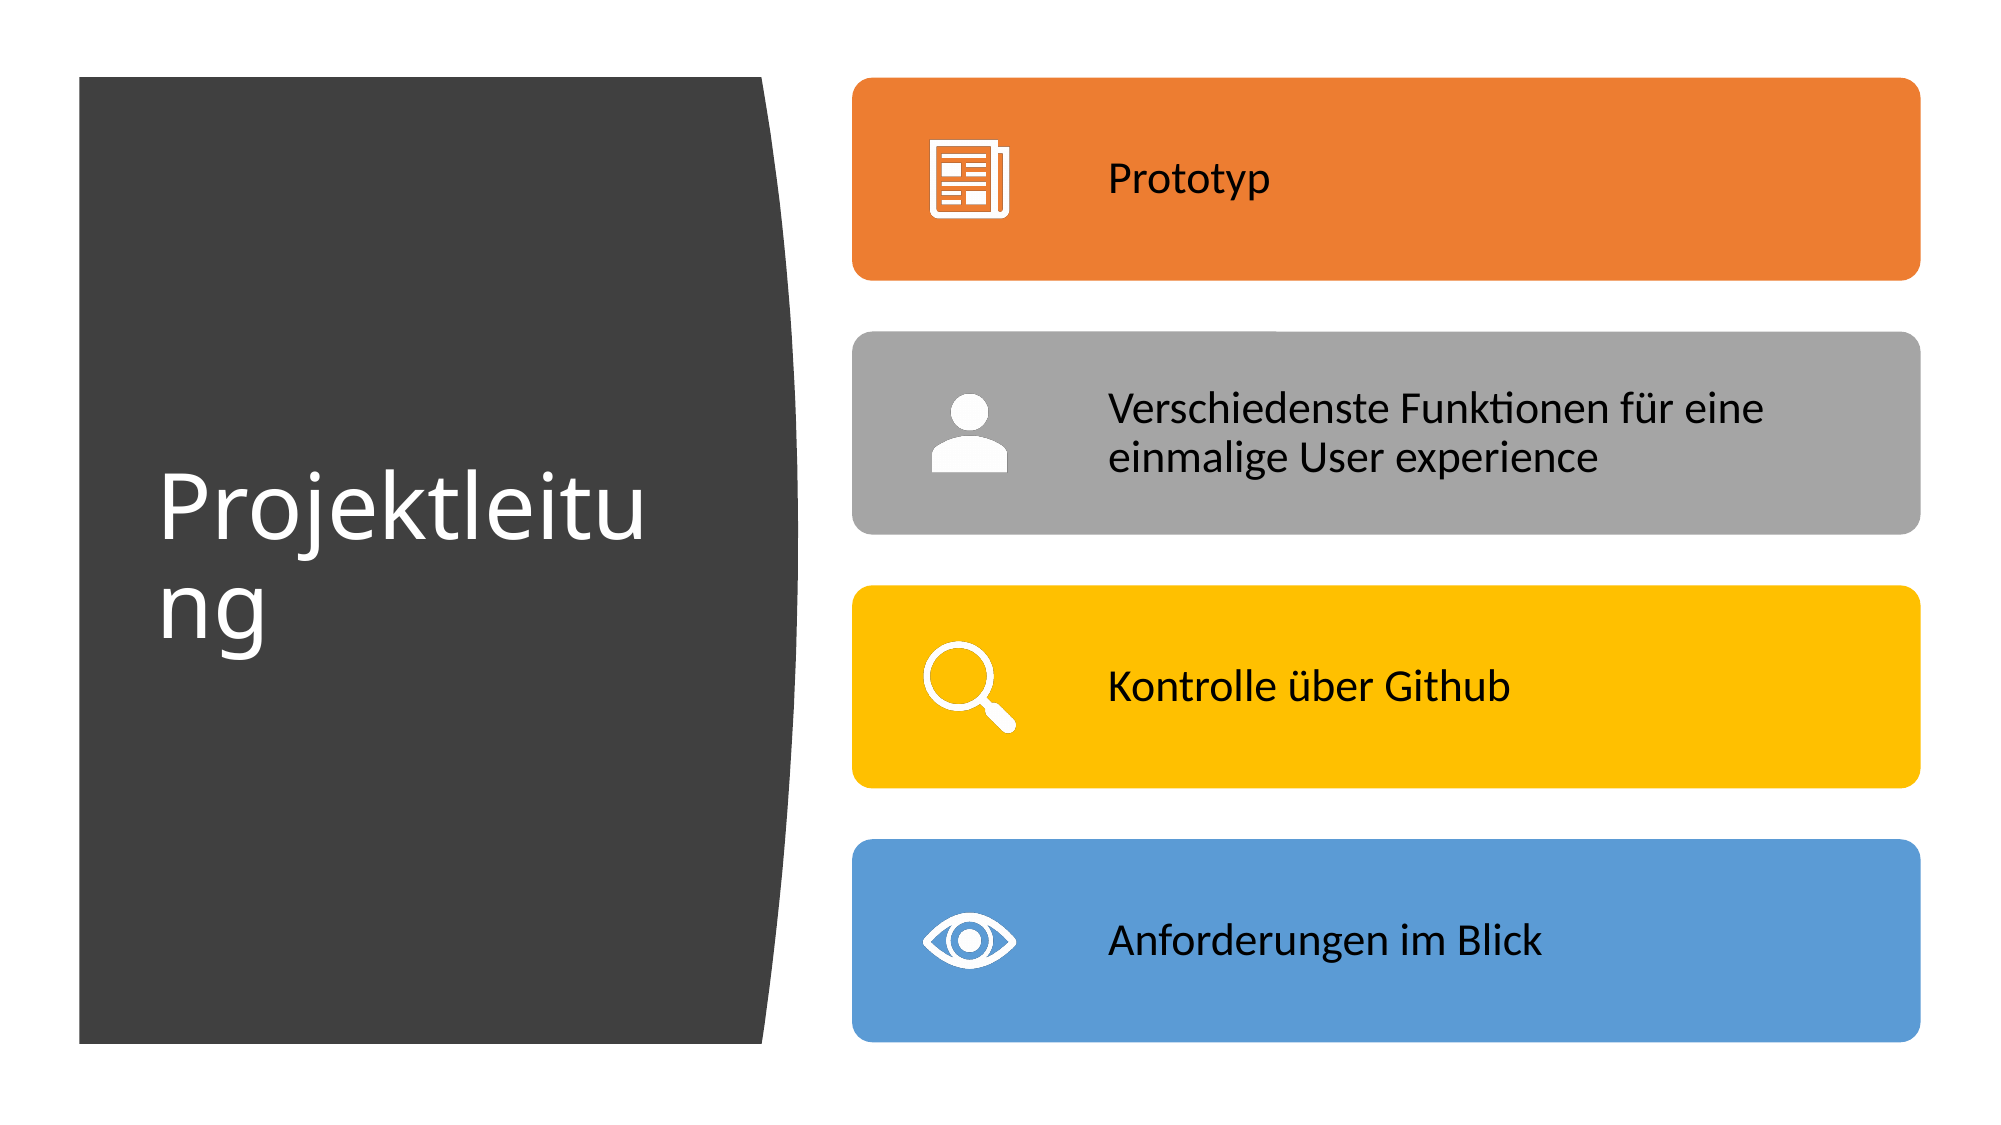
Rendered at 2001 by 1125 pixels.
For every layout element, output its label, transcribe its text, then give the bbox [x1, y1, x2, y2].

text_box [78, 76, 800, 1045]
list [852, 77, 1921, 1043]
title Projektleitung [141, 166, 702, 953]
